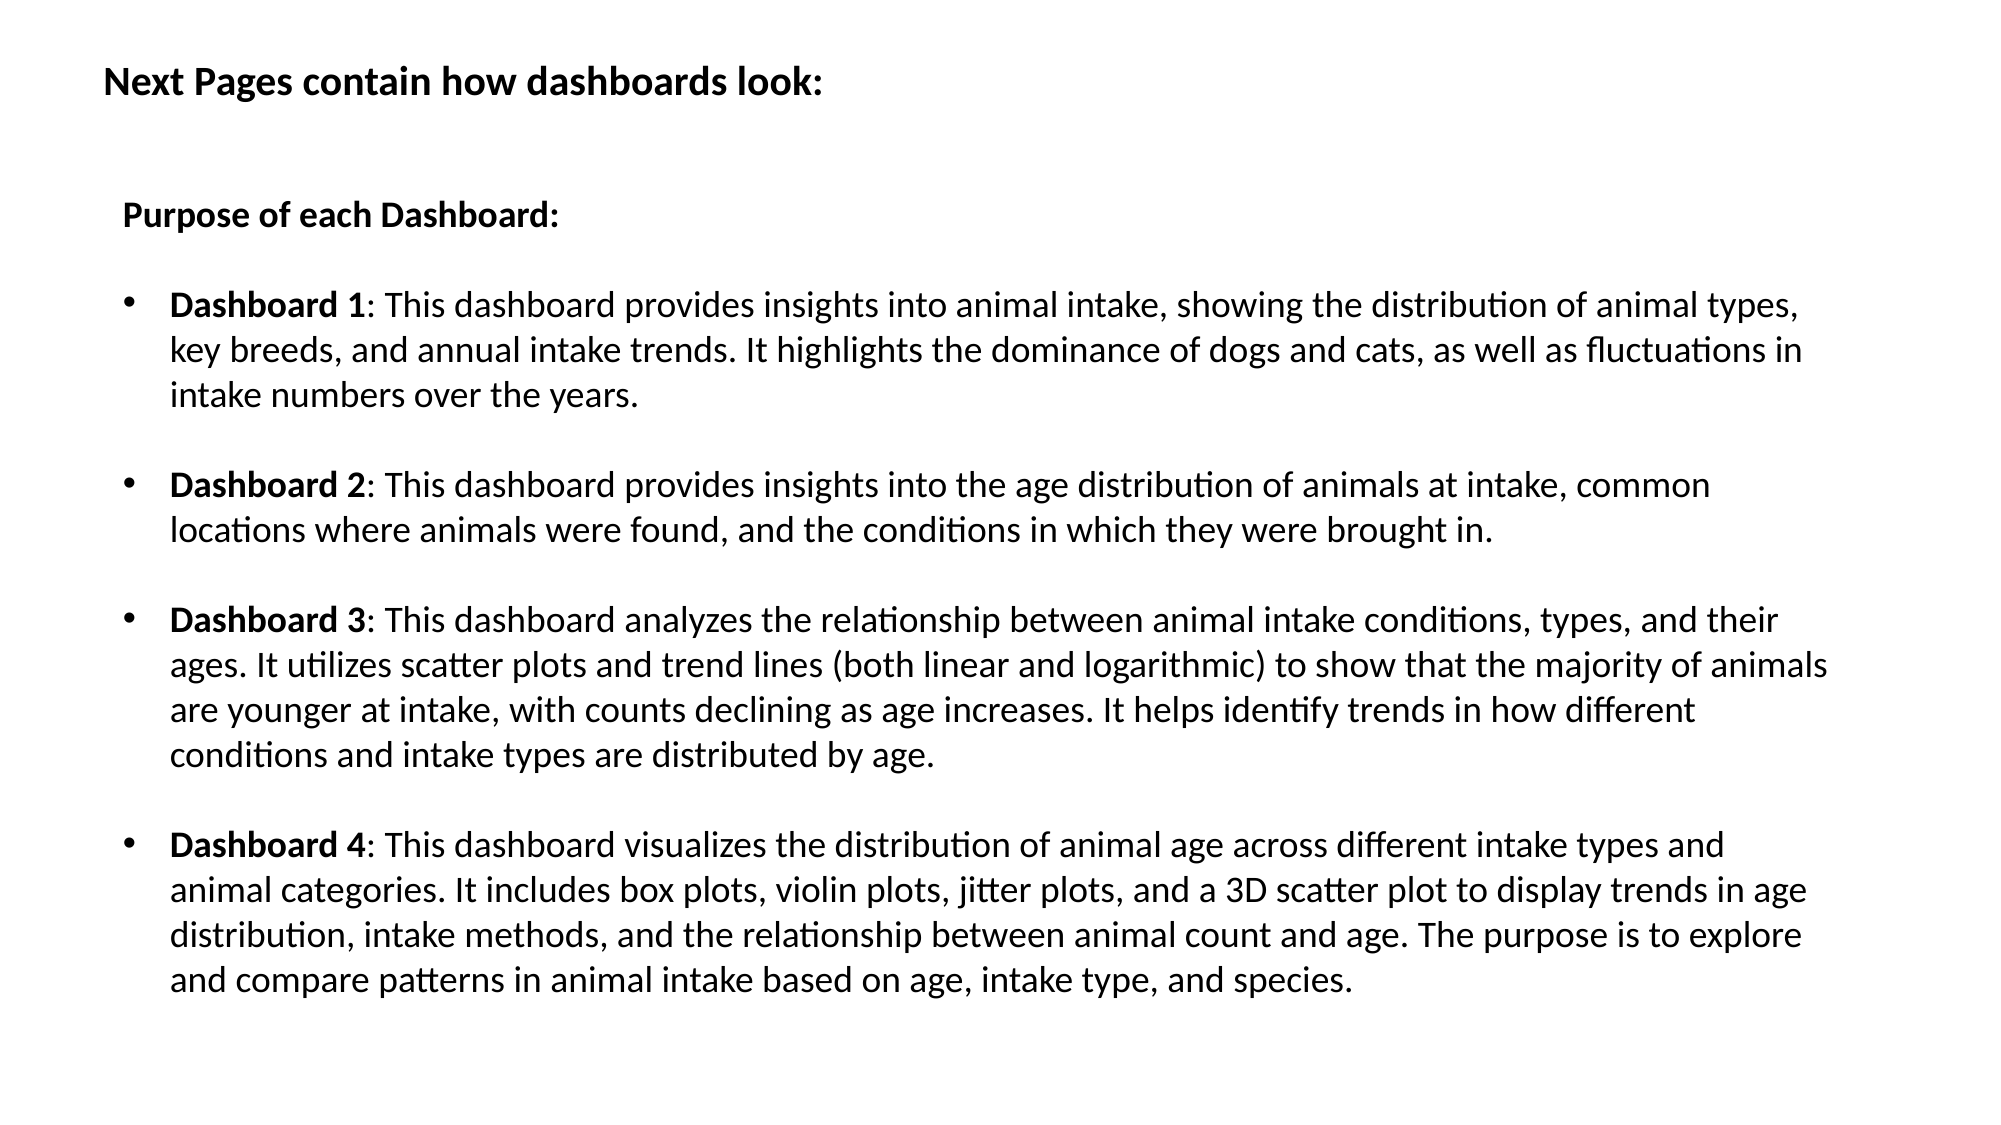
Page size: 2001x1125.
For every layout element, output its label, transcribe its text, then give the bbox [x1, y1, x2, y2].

text_box Next Pages contain how dashboards look: [88, 46, 1721, 212]
text_box Purpose of each Dashboard: Dashboard 1: This dashboard provides insights into animal intake, showing the distribution of animal types, key breeds, and annual intake trends. It highlights the dominance of dogs and cats, as well as fluctuations in intake numbers over the years. Dashboard 2: This dashboard provides insights into the age distribution of animals at intake, common locations where animals were found, and the conditions in which they were brought in. Dashboard 3: This dashboard analyzes the relationship between animal intake conditions, types, and their ages. It utilizes scatter plots and trend lines (both linear and logarithmic) to show that the majority of animals are younger at intake, with counts declining as age increases. It helps identify trends in how different conditions and intake types are distributed by age. Dashboard 4: This dashboard visualizes the distribution of animal age across different intake types and animal categories. It includes box plots, violin plots, jitter plots, and a 3D scatter plot to display trends in age distribution, intake methods, and the relationship between animal count and age. The purpose is to explore and compare patterns in animal intake based on age, intake type, and species. [108, 182, 1850, 1052]
